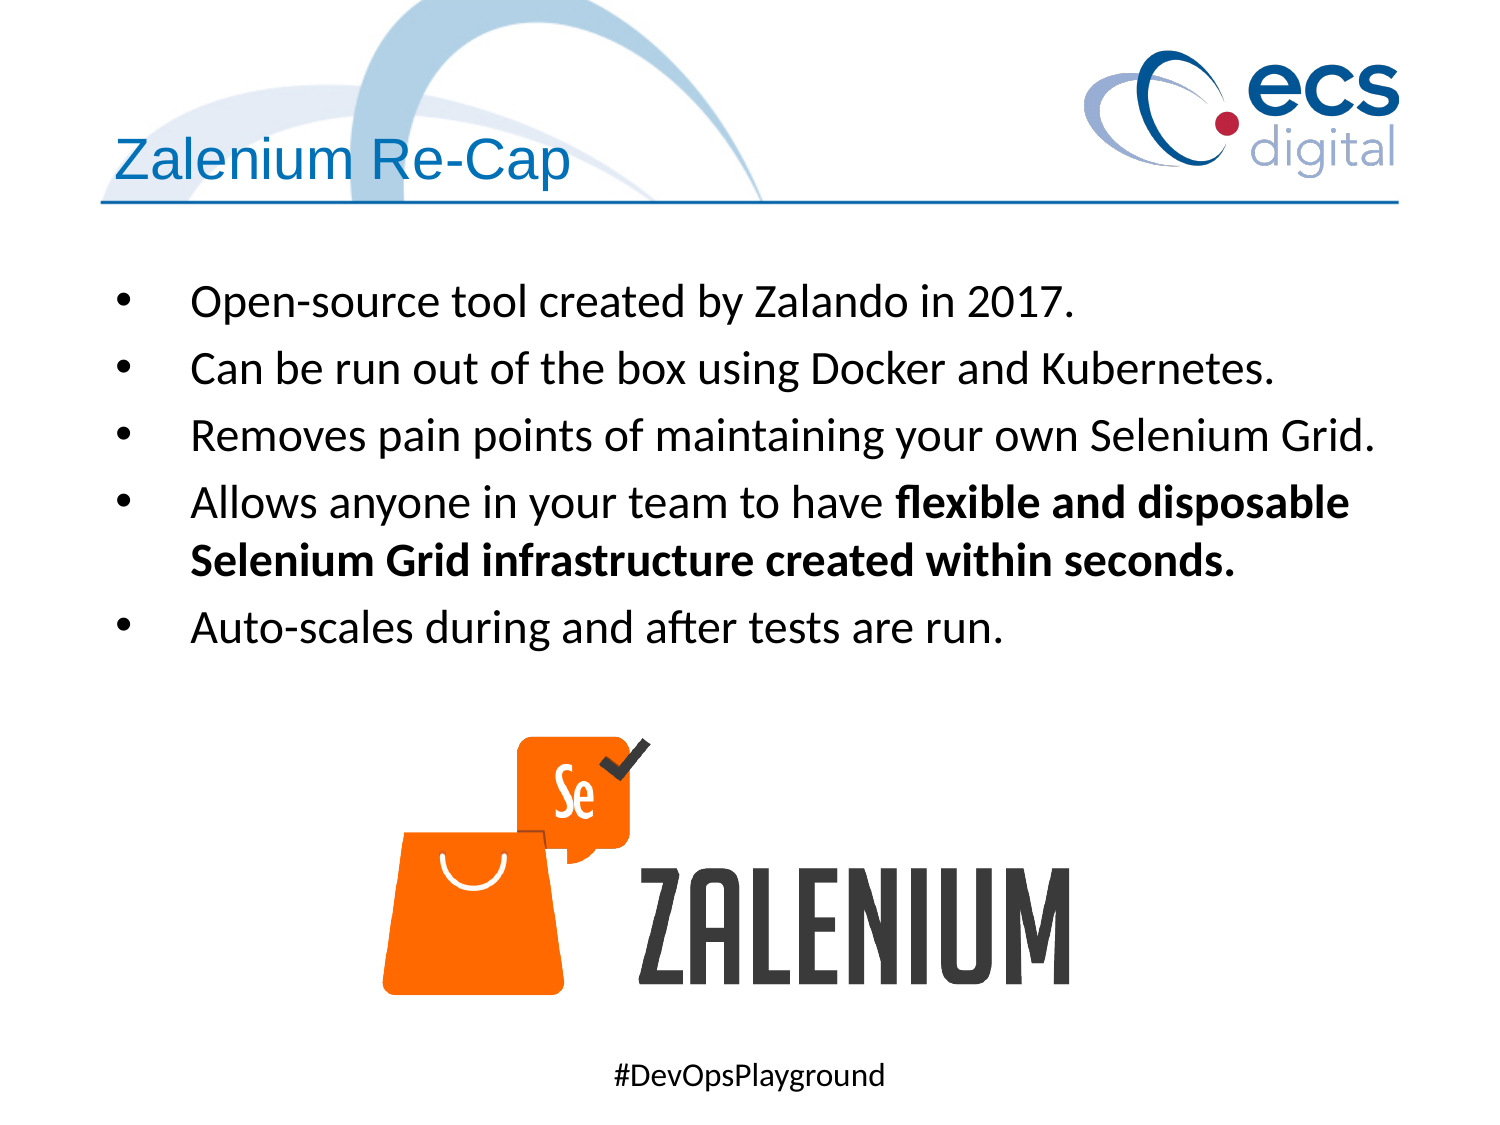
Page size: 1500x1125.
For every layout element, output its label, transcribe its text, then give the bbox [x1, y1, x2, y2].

list Open-source tool created by Zalando in 2017. Can be run out of the box using Docker and Kubernetes. Removes pain points of maintaining your own Selenium Grid. Allows anyone in your team to have flexible and disposable Selenium Grid infrastructure created within seconds. Auto-scales during and after tests are run. [100, 262, 1400, 1005]
picture [359, 708, 1097, 1025]
picture [0, 0, 1500, 209]
text_box Zalenium Re-Cap [100, 113, 1400, 199]
footer #DevOpsPlayground [512, 1042, 988, 1103]
